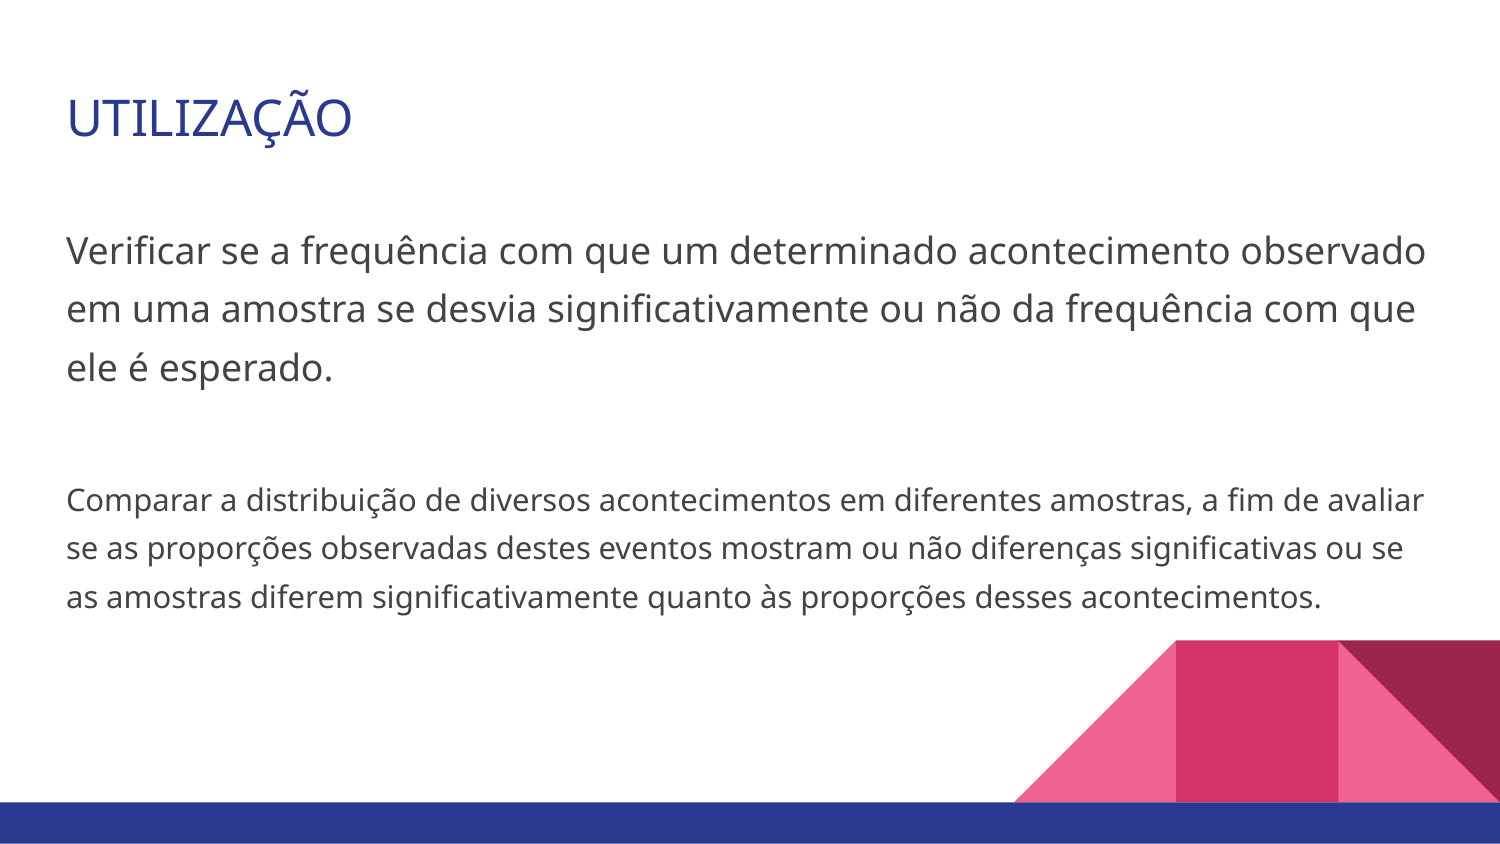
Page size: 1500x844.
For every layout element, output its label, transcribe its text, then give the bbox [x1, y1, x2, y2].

list Verificar se a frequência com que um determinado acontecimento observado em uma amostra se desvia significativamente ou não da frequência com que ele é esperado. [51, 201, 1449, 422]
list Comparar a distribuição de diversos acontecimentos em diferentes amostras, a fim de avaliar se as proporções observadas destes eventos mostram ou não diferenças significativas ou se as amostras diferem significativamente quanto às proporções desses acontecimentos. [51, 456, 1449, 677]
title UTILIZAÇÃO [51, 67, 1449, 167]
